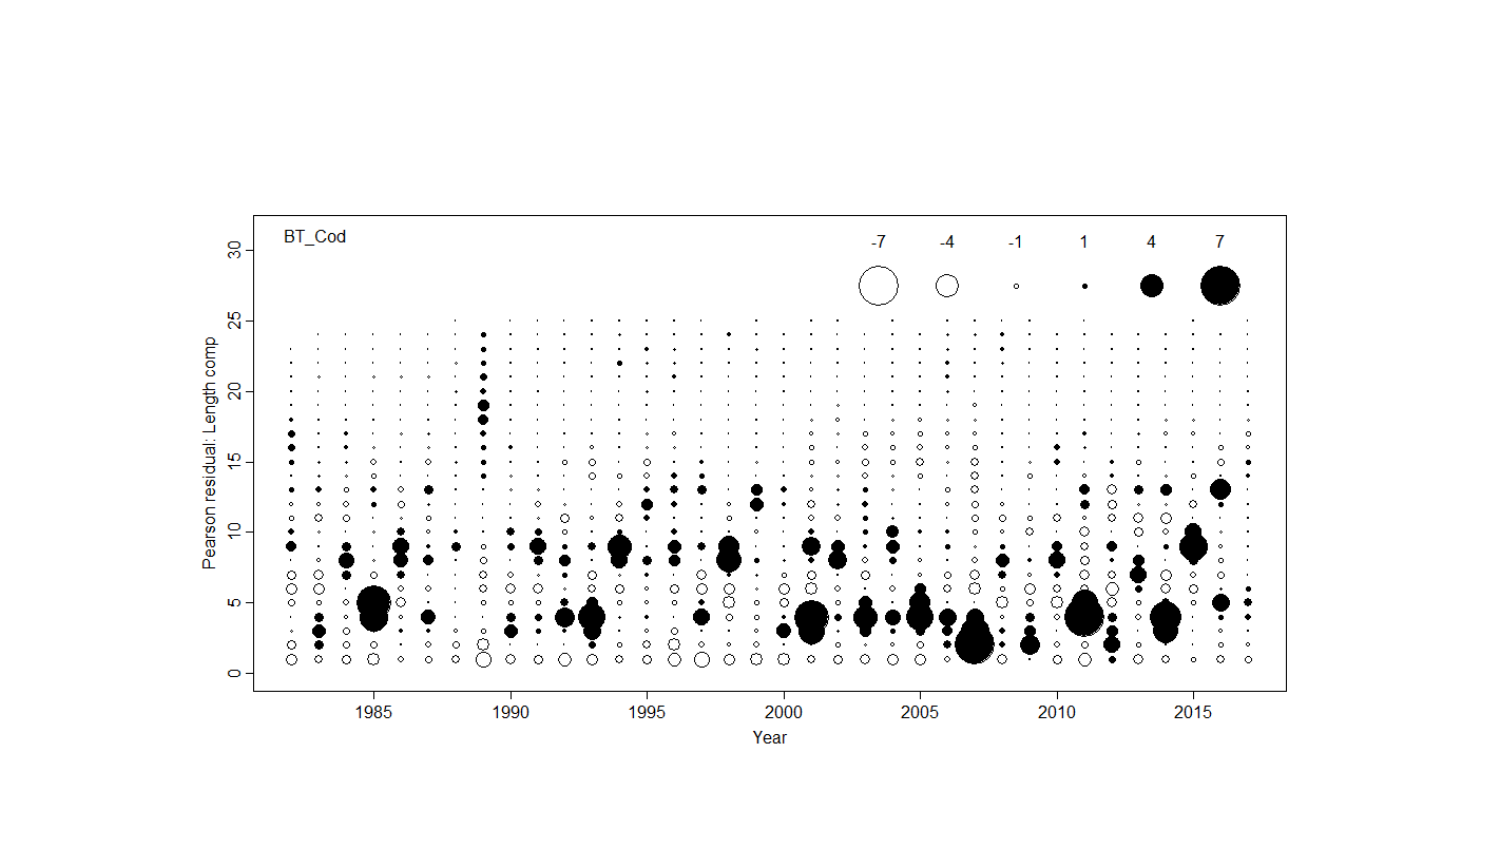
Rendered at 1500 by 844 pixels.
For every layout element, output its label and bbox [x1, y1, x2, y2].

picture [193, 195, 1307, 753]
